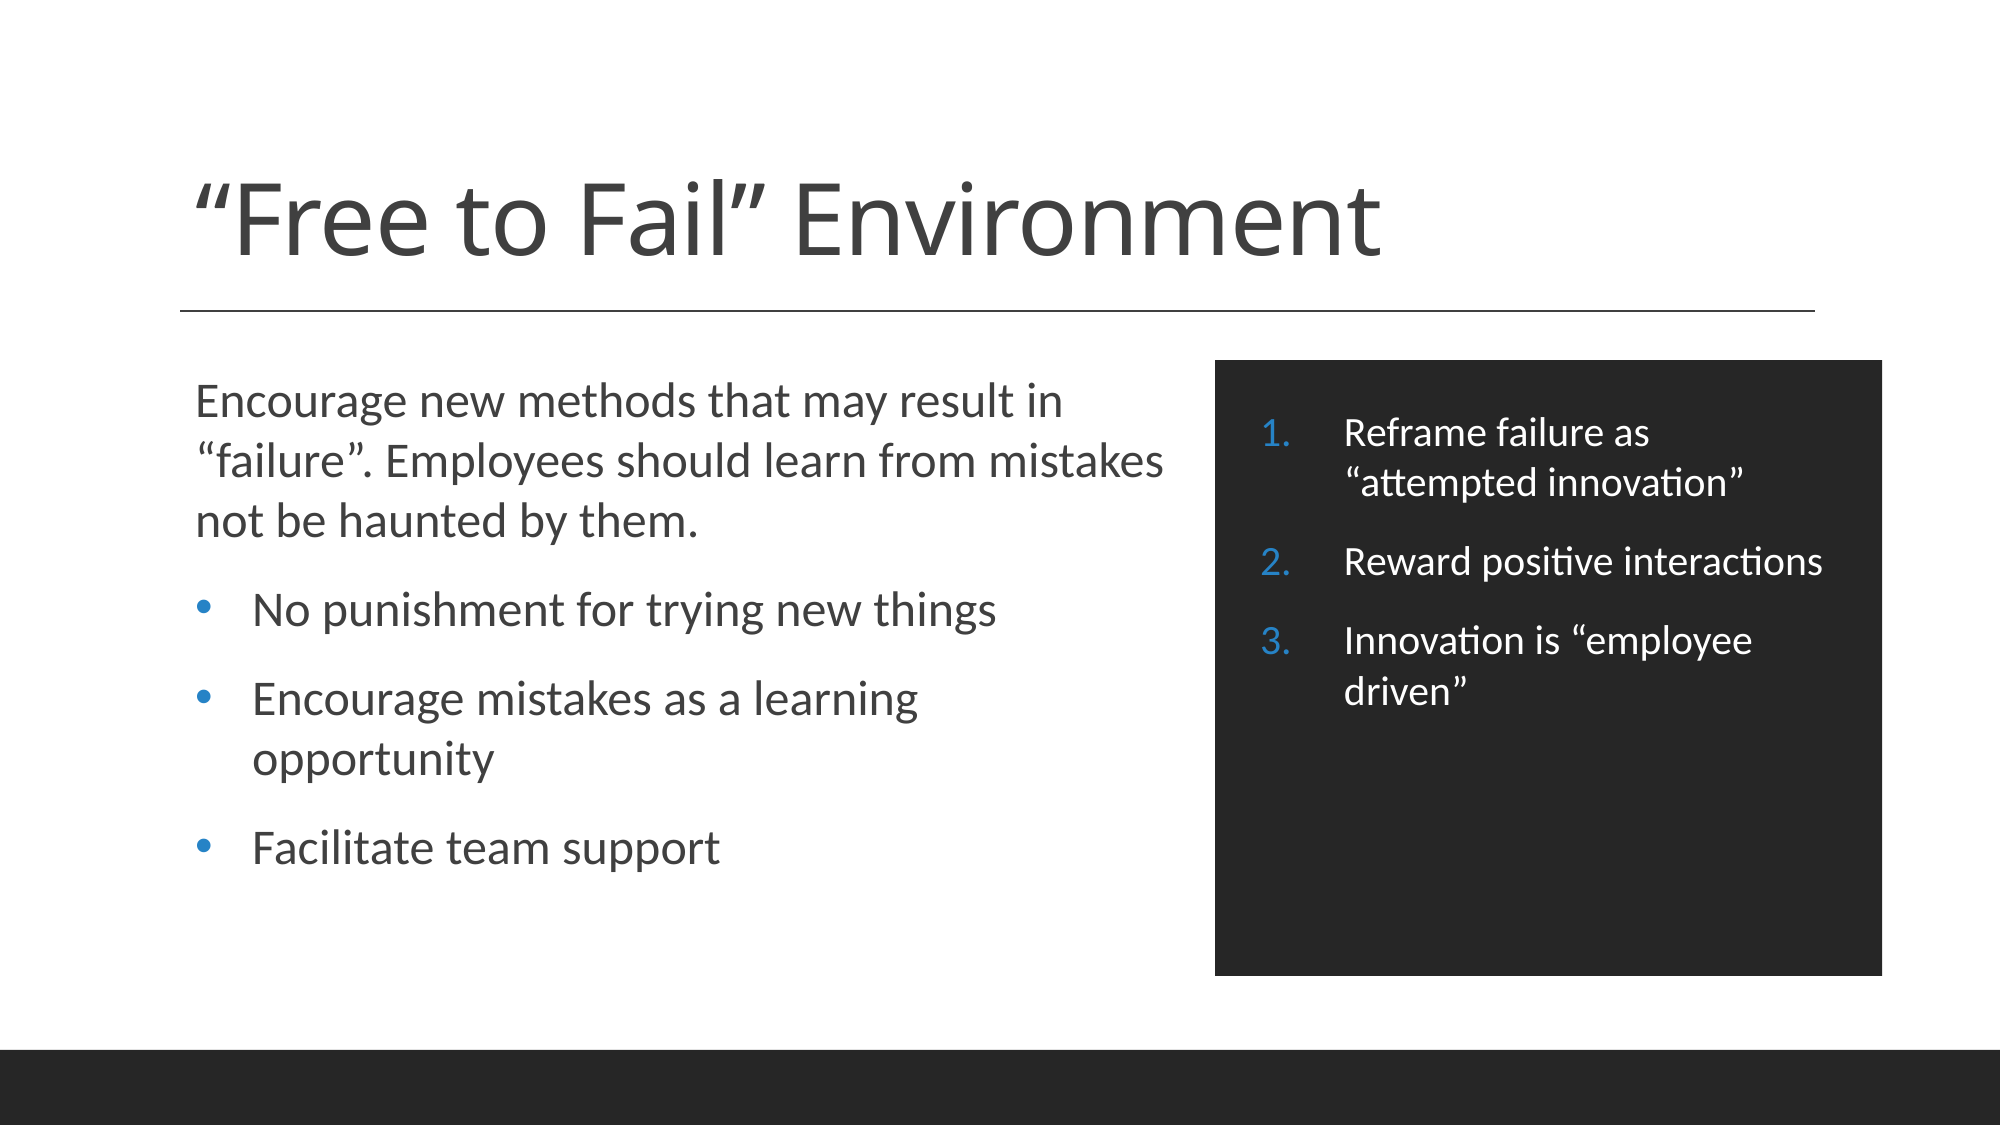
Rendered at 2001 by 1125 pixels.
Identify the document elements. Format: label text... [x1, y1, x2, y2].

title “Free to Fail” Environment [180, 47, 1815, 285]
list Reframe failure as “attempted innovation” Reward positive interactions Innovation is “employee driven” [1215, 360, 1883, 976]
list Encourage new methods that may result in “failure”. Employees should learn from mistakes not be haunted by them. No punishment for trying new things Encourage mistakes as a learning opportunity Facilitate team support [180, 360, 1169, 976]
